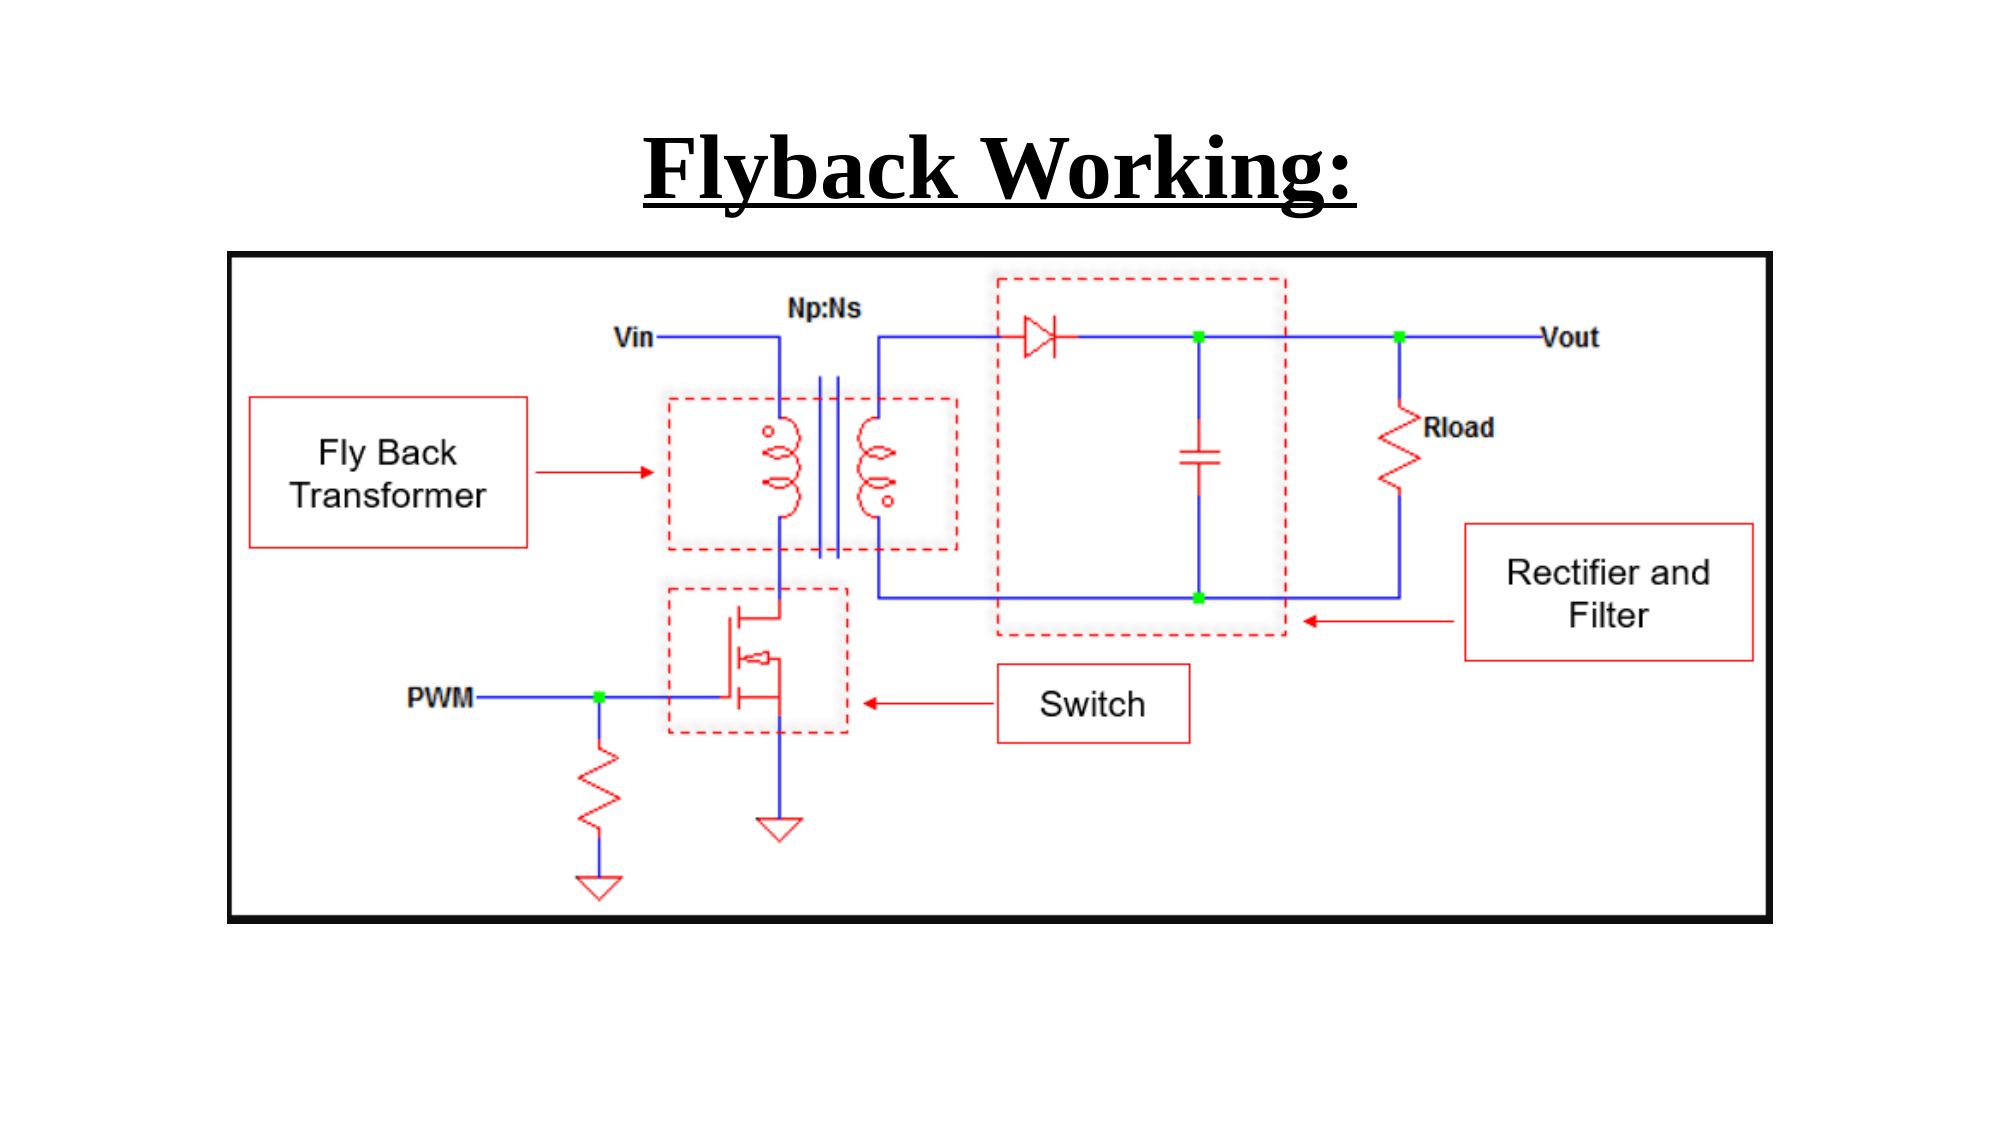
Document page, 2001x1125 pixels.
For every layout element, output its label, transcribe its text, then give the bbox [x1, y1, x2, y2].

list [227, 251, 1773, 924]
title Flyback Working: [137, 59, 1863, 278]
